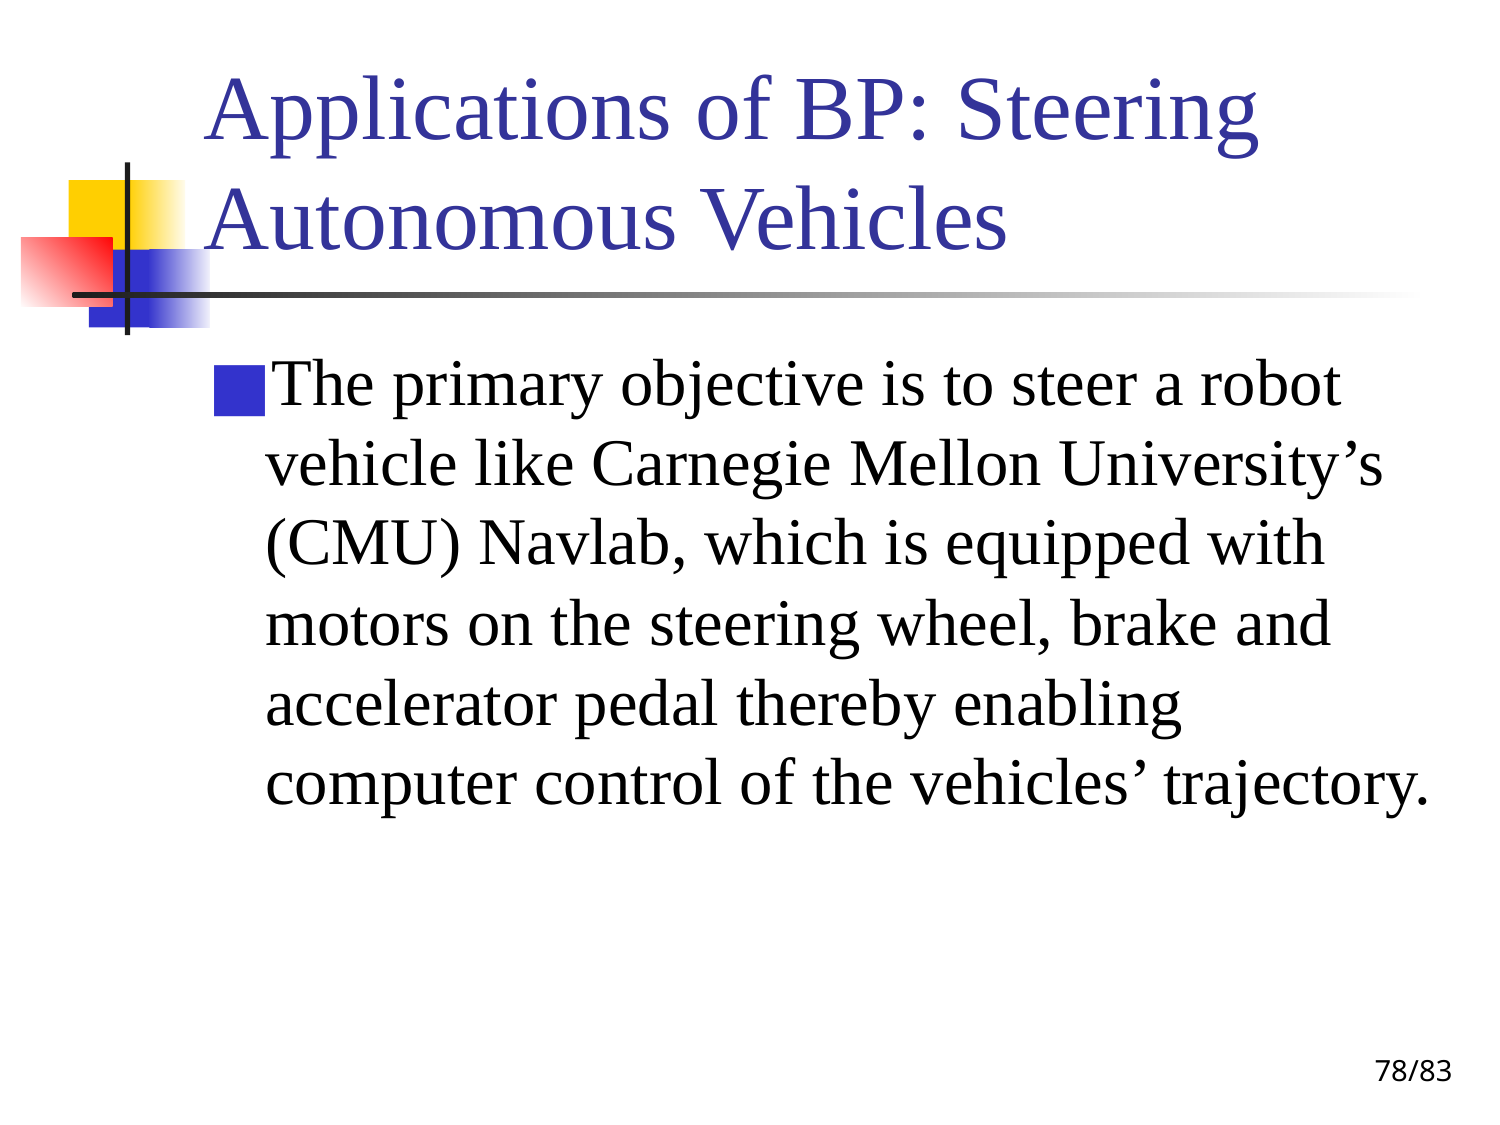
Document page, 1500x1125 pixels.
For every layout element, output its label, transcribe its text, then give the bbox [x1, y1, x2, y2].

text_box ‹#›/83 [1155, 1024, 1468, 1100]
title Applications of BP: Steering Autonomous Vehicles [188, 35, 1468, 275]
list The primary objective is to steer a robot vehicle like Carnegie Mellon University’s (CMU) Navlab, which is equipped with motors on the steering wheel, brake and accelerator pedal thereby enabling computer control of the vehicles’ trajectory. [193, 331, 1469, 1006]
